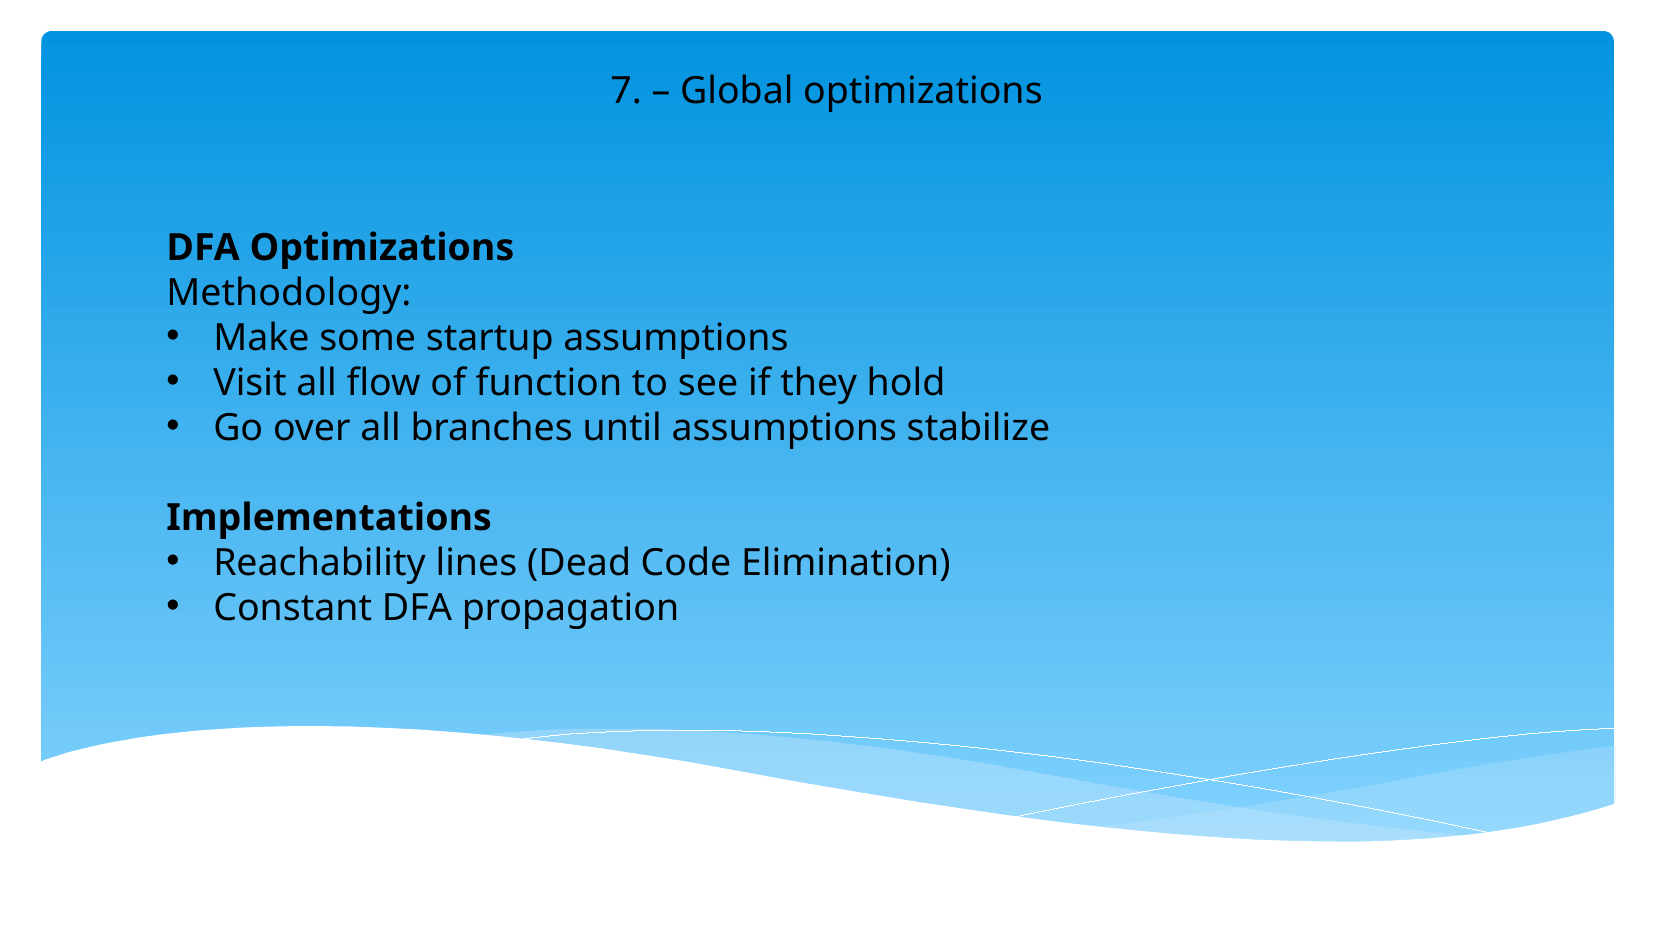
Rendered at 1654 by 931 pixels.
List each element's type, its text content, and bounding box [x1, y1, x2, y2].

text_box 7. – Global optimizations [82, 35, 1571, 142]
text_box DFA Optimizations Methodology: Make some startup assumptions Visit all flow of function to see if they hold Go over all branches until assumptions stabilize Implementations Reachability lines (Dead Code Elimination) Constant DFA propagation [151, 215, 1590, 635]
